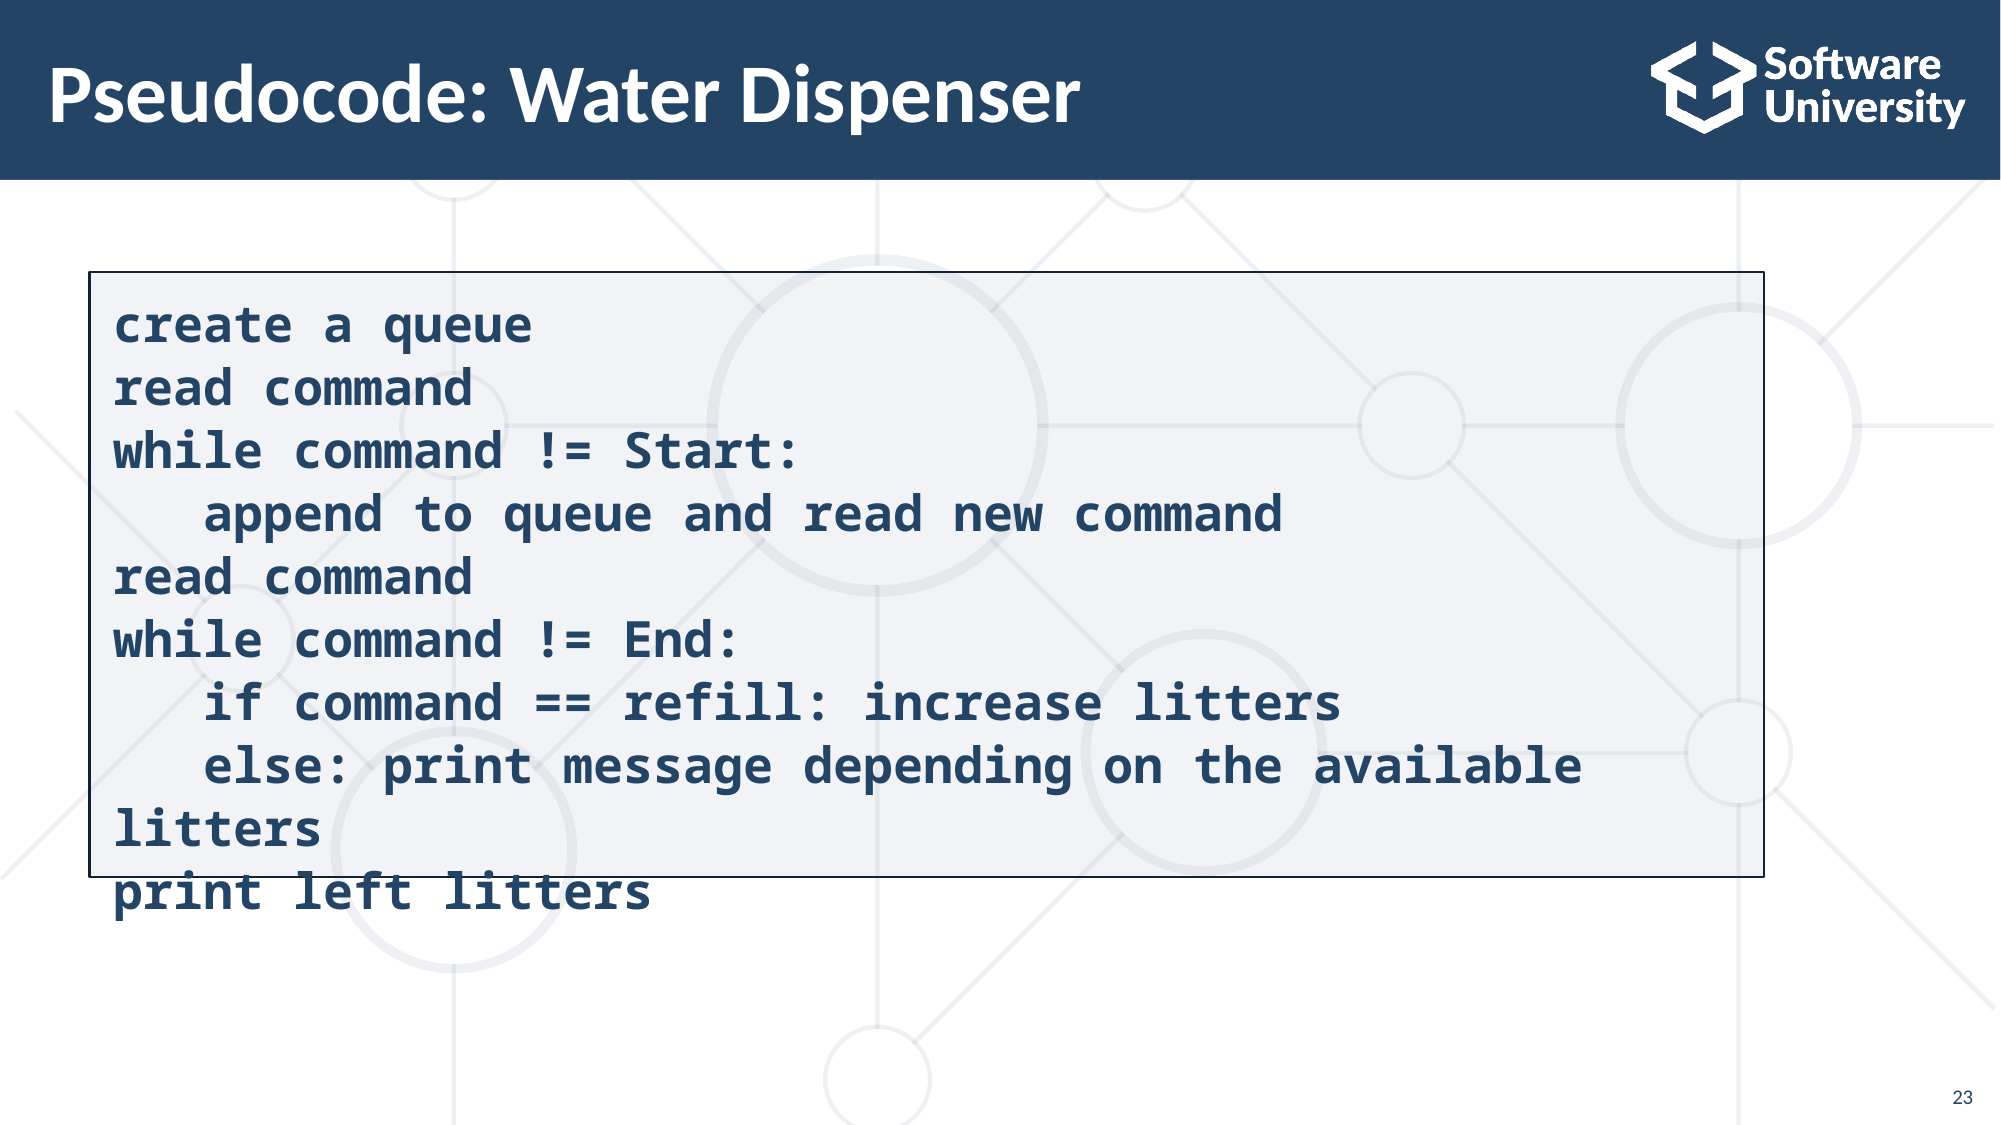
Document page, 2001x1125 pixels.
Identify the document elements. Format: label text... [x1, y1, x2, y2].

text_box 23 [1927, 1067, 1989, 1117]
list create a queue read command while command != Start: append to queue and read new command read command while command != End: if command == refill: increase litters else: print message depending on the available litters print left litters [88, 271, 1765, 878]
title Pseudocode: Water Dispenser [31, 16, 1625, 162]
picture [1651, 41, 1966, 134]
